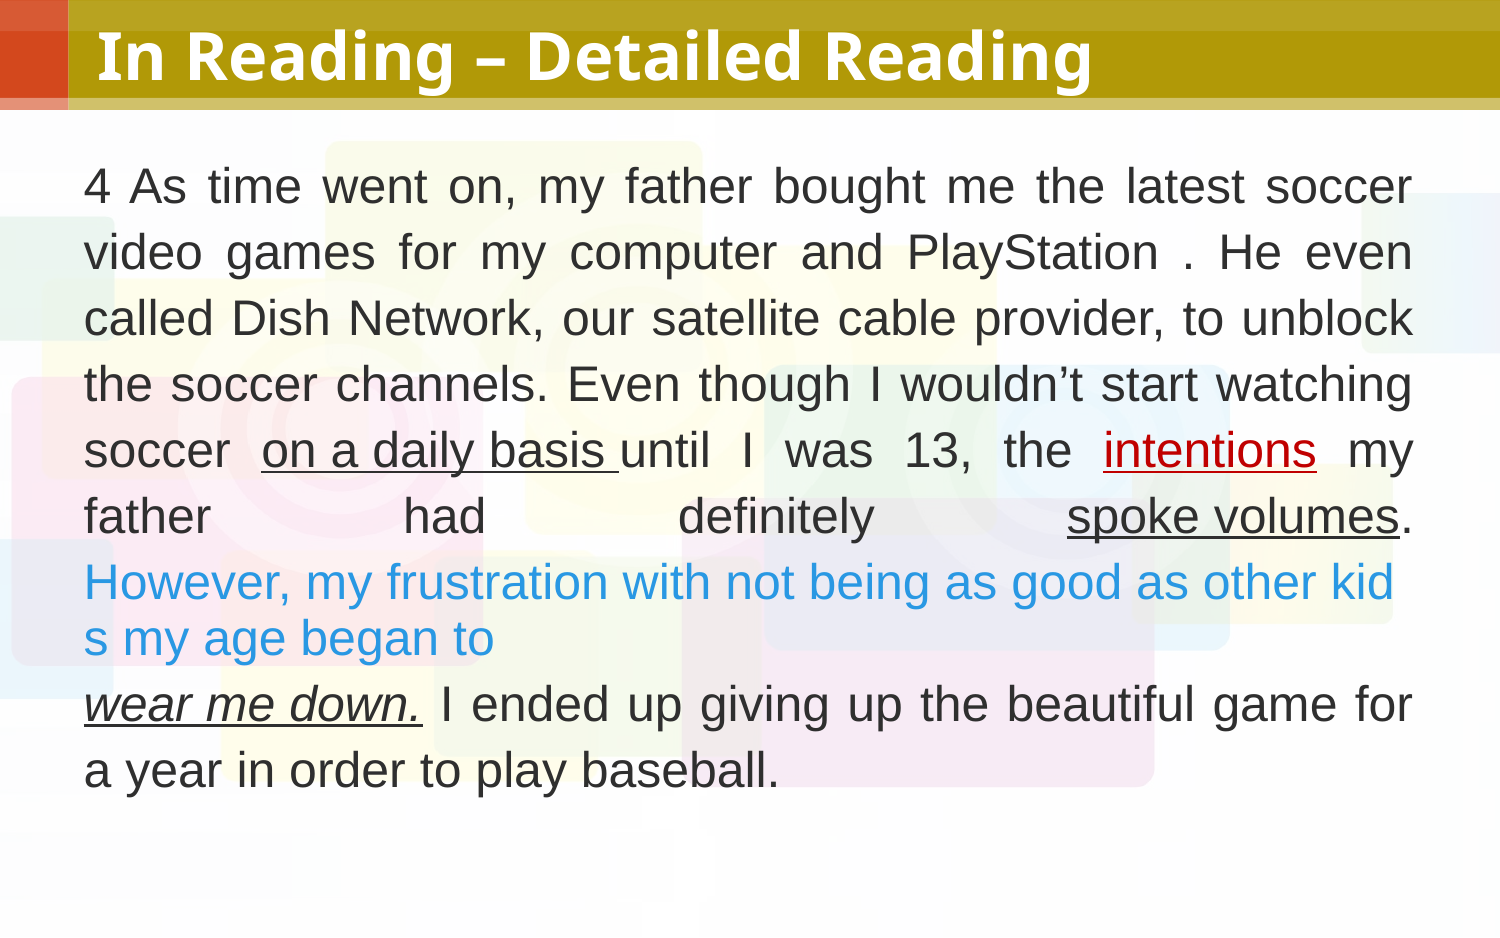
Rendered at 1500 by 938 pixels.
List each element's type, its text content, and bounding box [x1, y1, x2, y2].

list 4 As time went on, my father bought me the latest soccer video games for my computer and PlayStation . He even called Dish Network, our satellite cable provider, to unblock the soccer channels. Even though I wouldn’t start watching soccer on a daily basis until I was 13, the intentions my father had definitely spoke volumes. However, my frustration with not being as good as other kids my age began to wear me down. I ended up giving up the beautiful game for a year in order to play baseball. [68, 140, 1429, 851]
title In Reading – Detailed Reading [82, 11, 1429, 105]
